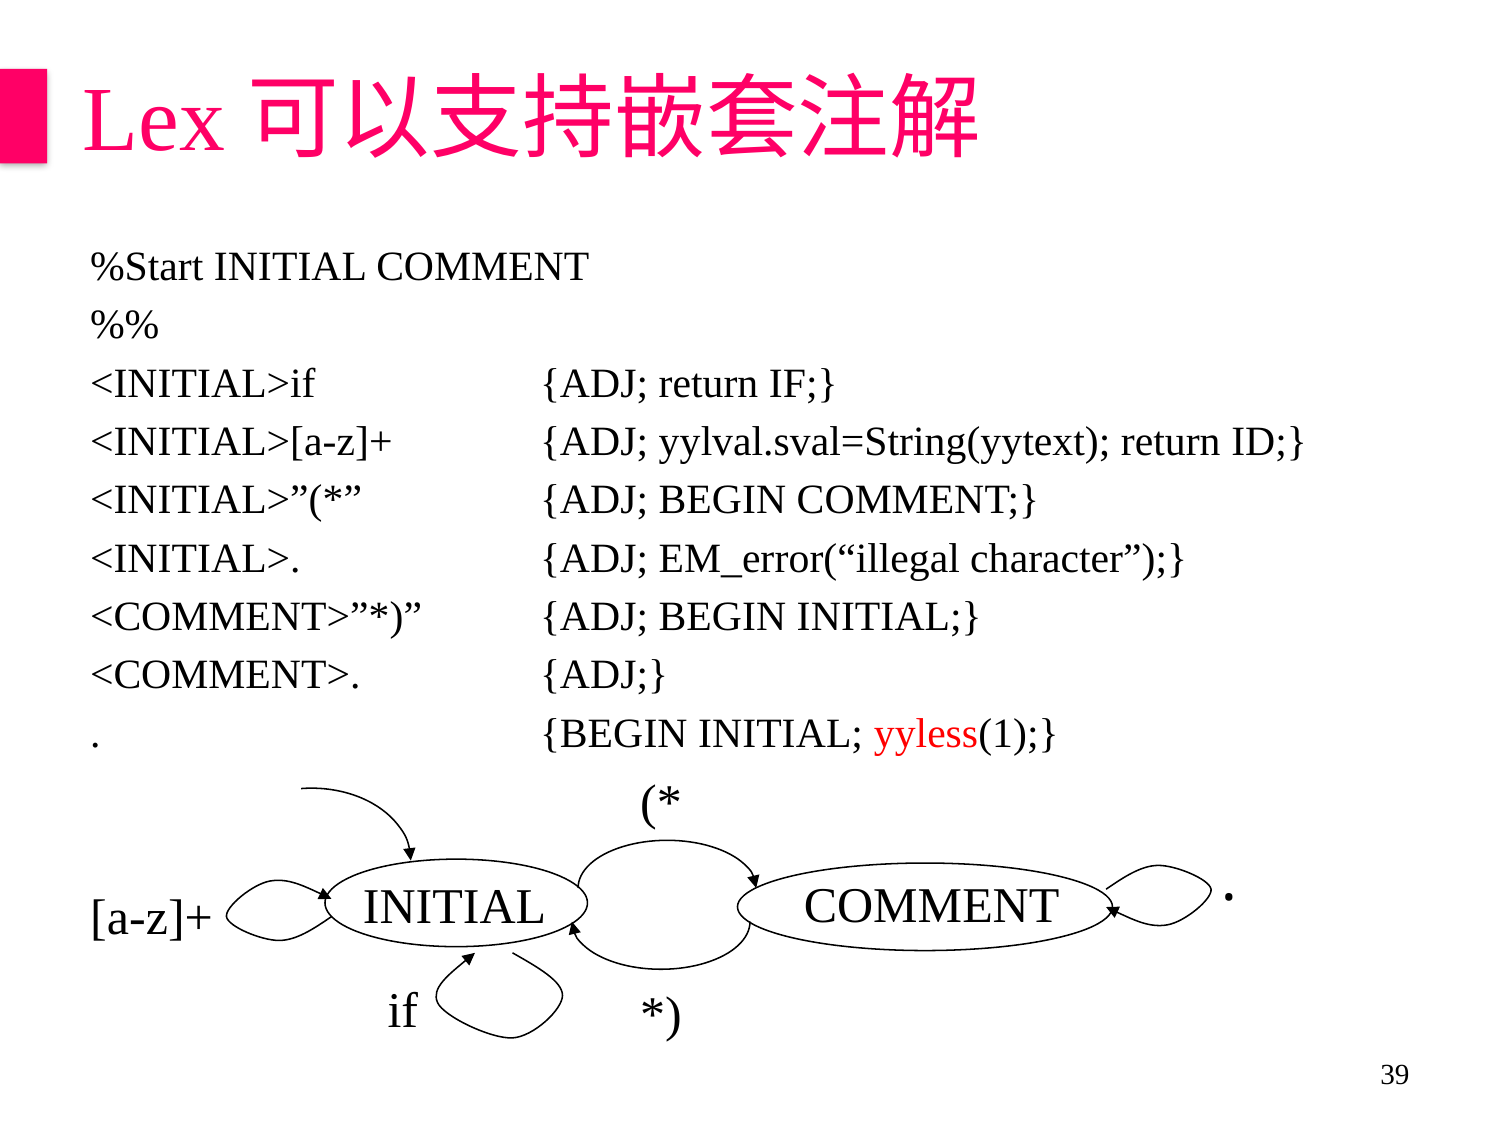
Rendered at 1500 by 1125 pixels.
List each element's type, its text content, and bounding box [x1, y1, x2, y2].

list %Start INITIAL COMMENT %% <INITIAL>if {ADJ; return IF;} <INITIAL>[a-z]+ {ADJ; yylval.sval=String(yytext); return ID;} <INITIAL>”(*” {ADJ; BEGIN COMMENT;} <INITIAL>. {ADJ; EM_error(“illegal character”);} <COMMENT>”*)” {ADJ; BEGIN INITIAL;} <COMMENT>. {ADJ;} . {BEGIN INITIAL; yyless(1);} [75, 233, 1438, 957]
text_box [74, 762, 1253, 1051]
text_box Lex可以支持嵌套注解 [47, 0, 1500, 233]
text_box [0, 68, 48, 164]
slide_number 39 [1074, 1042, 1425, 1103]
